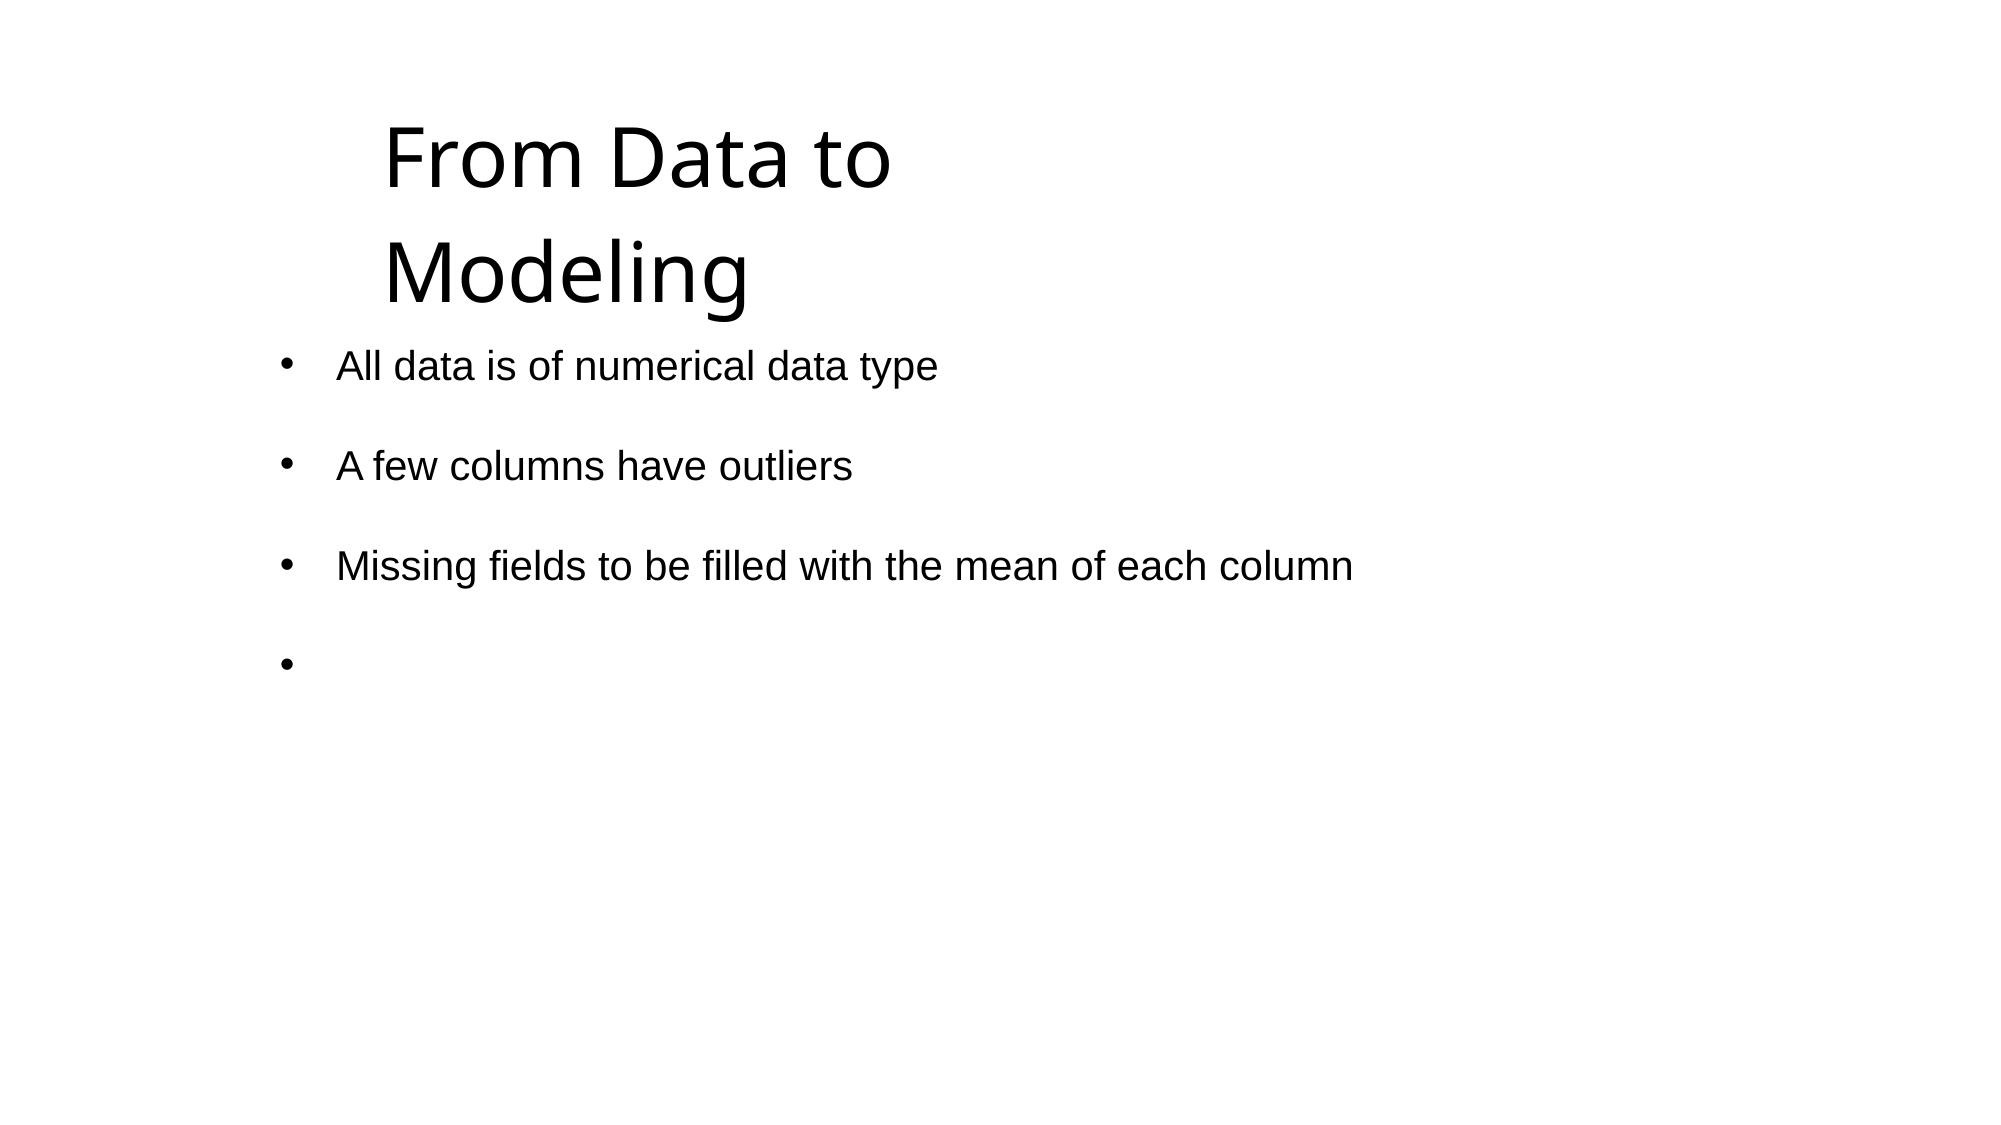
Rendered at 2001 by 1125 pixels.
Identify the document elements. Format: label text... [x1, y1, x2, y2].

subtitle From Data to Modeling [362, 68, 1251, 185]
text_box All data is of numerical data type A few columns have outliers Missing fields to be filled with the mean of each column [265, 281, 1865, 697]
